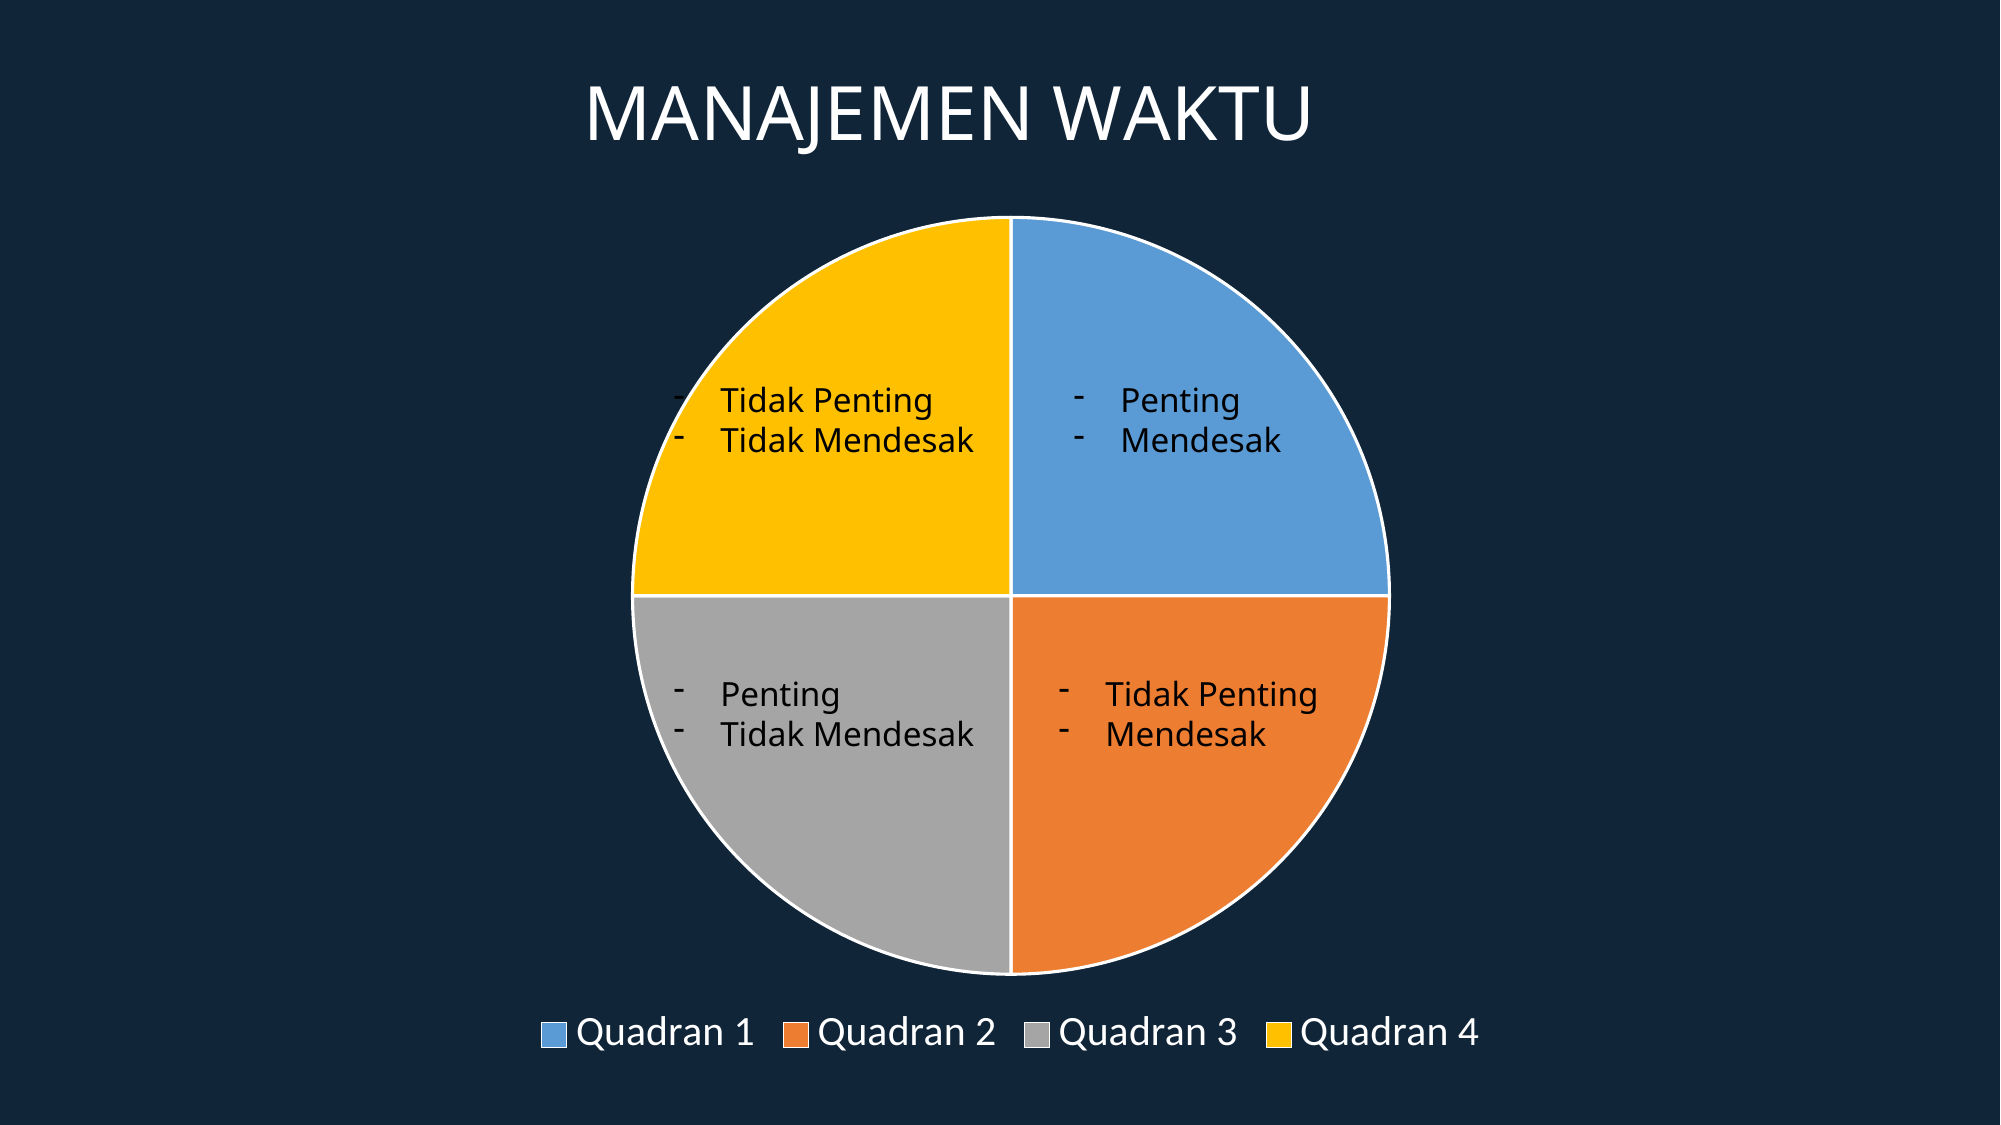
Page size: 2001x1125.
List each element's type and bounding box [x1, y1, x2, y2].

chart [182, 20, 1839, 1065]
